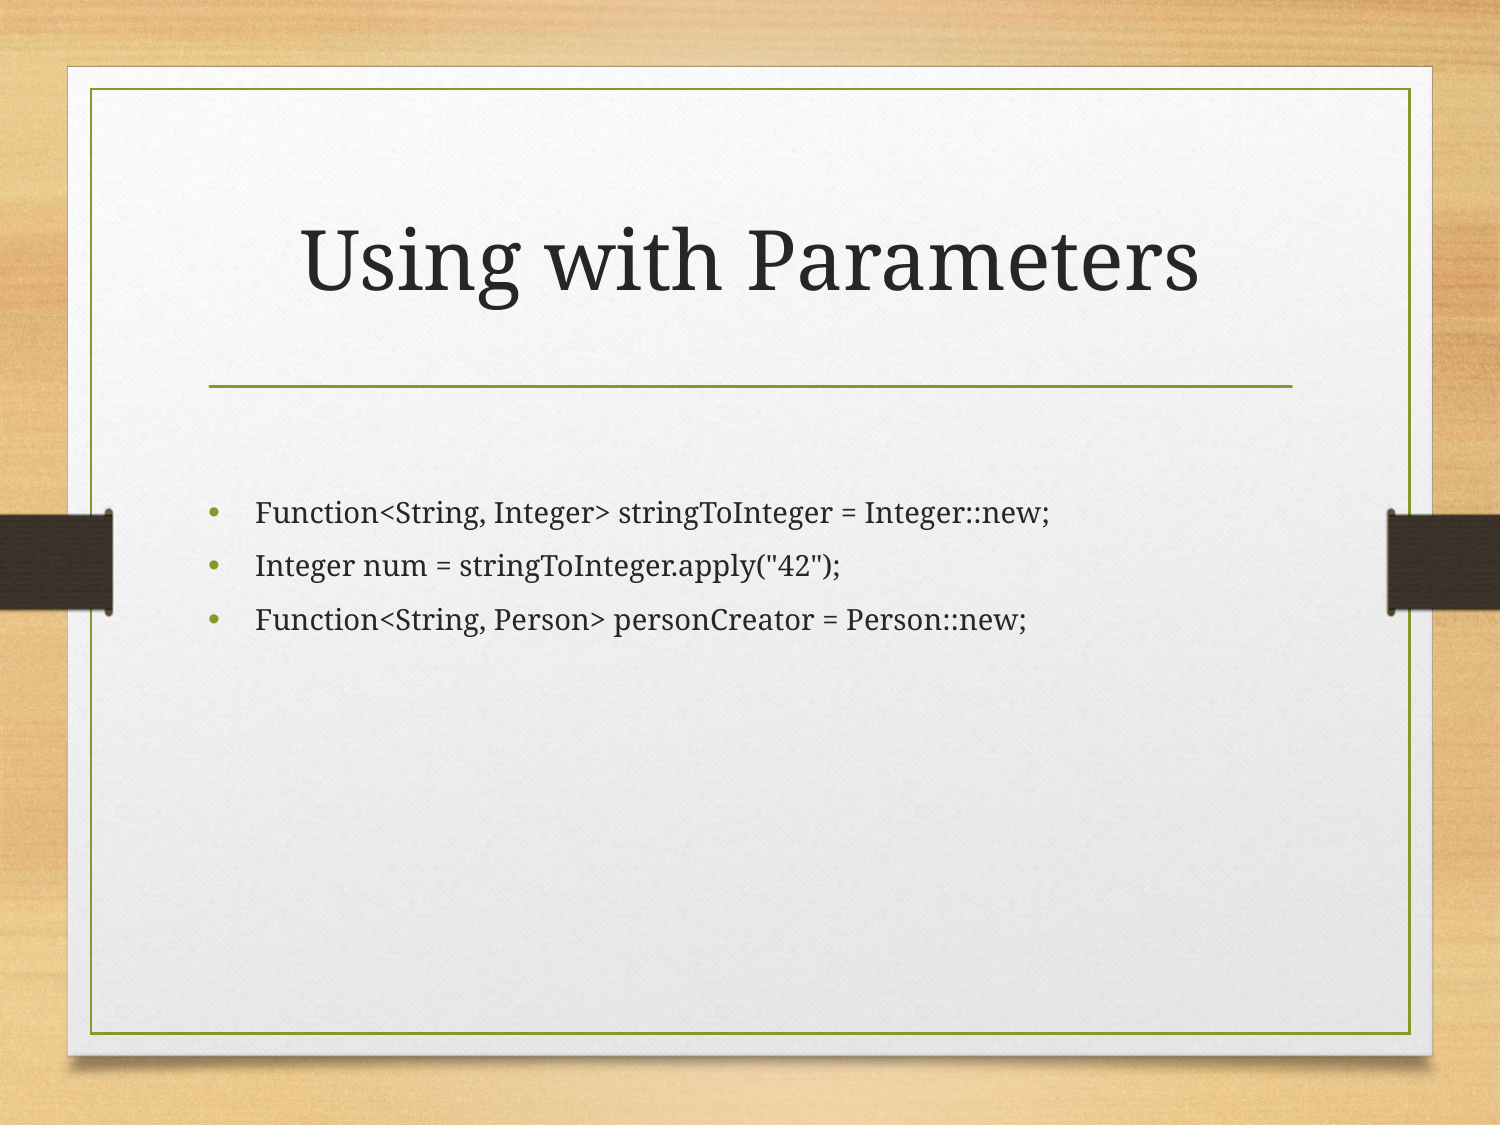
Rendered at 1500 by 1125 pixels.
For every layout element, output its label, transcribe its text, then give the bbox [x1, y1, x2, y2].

picture [0, 0, 1500, 1125]
list Function<String, Integer> stringToInteger = Integer::new; Integer num = stringToInteger.apply("42"); Function<String, Person> personCreator = Person::new; [193, 408, 1309, 974]
title Using with Parameters [193, 150, 1309, 365]
